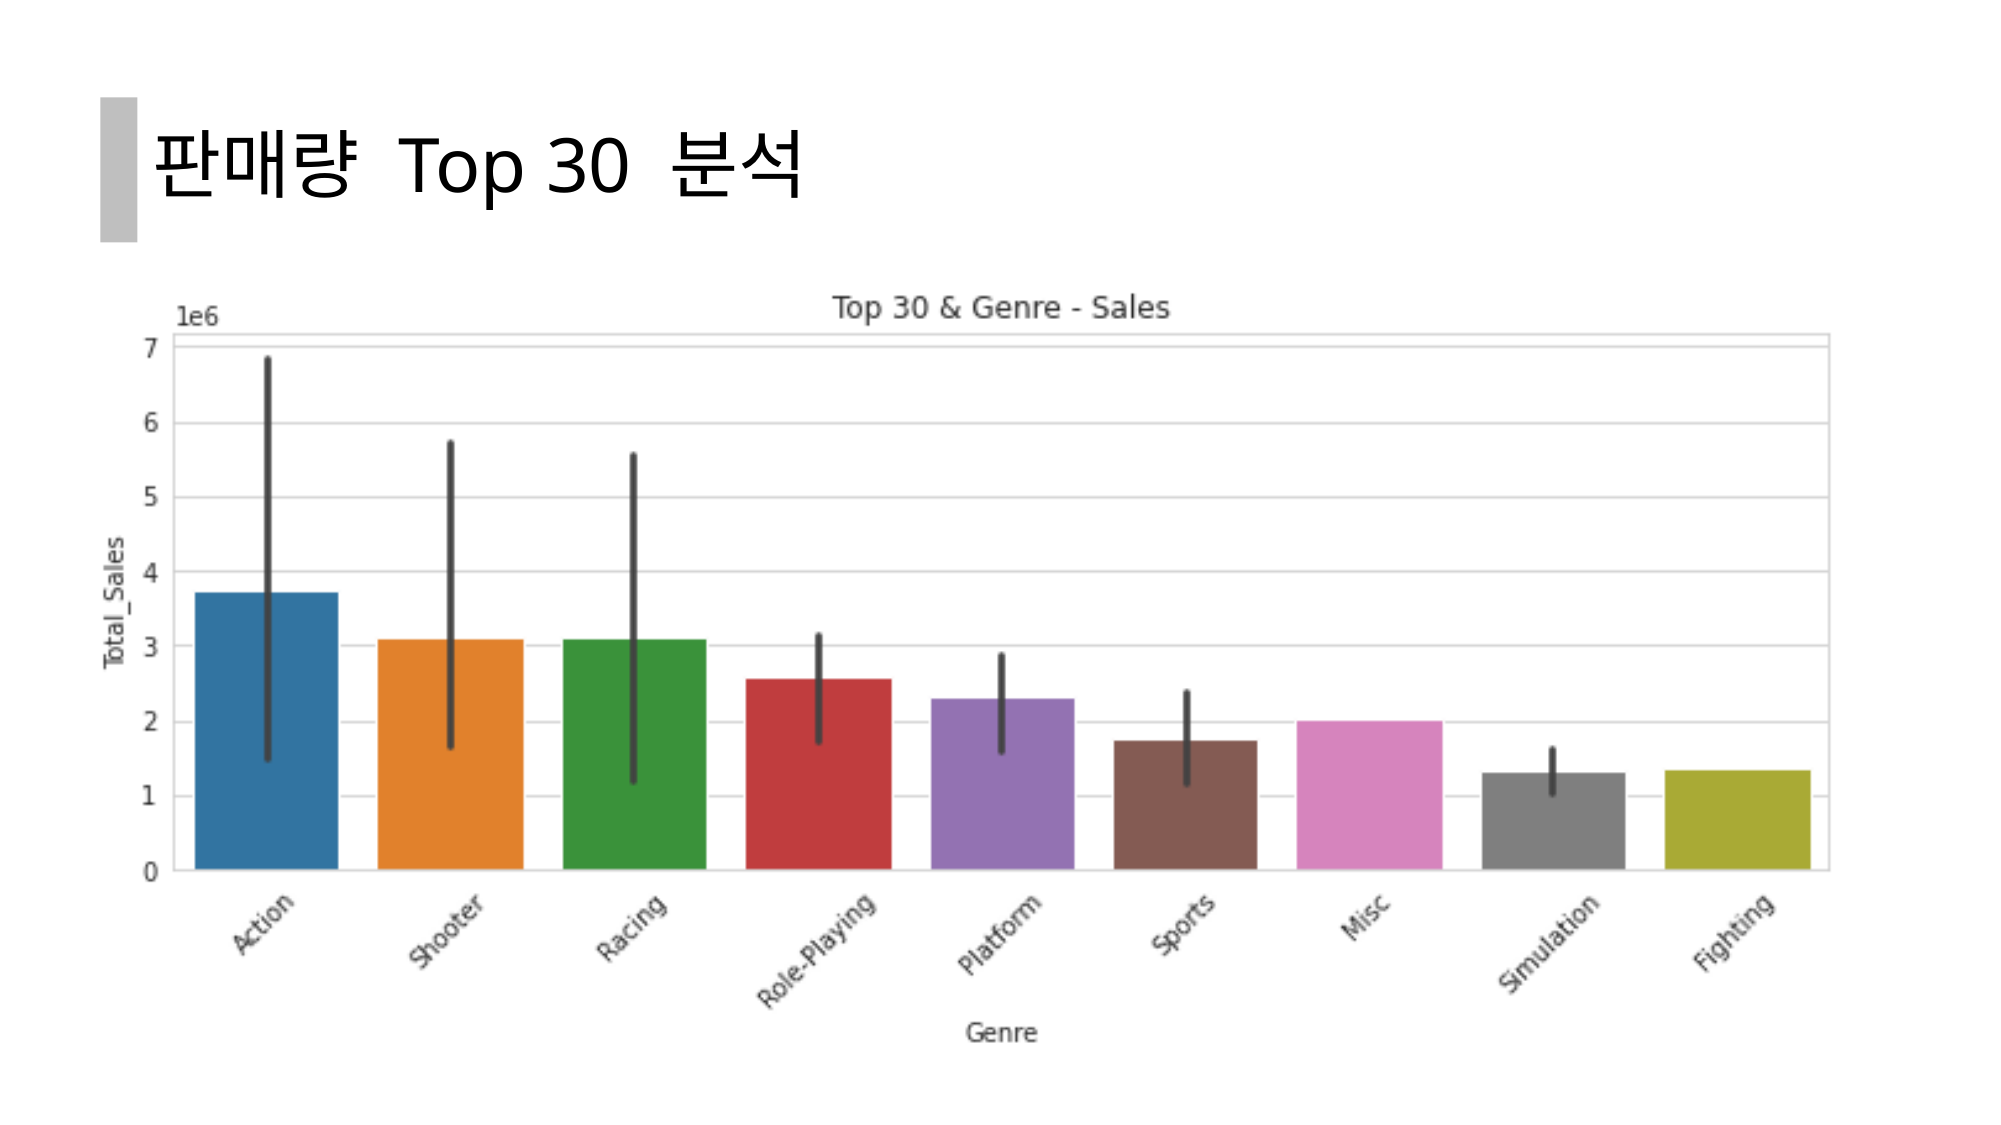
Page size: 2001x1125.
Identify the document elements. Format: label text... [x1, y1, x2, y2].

title 판매량 Top 30 분석 [137, 59, 1863, 278]
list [87, 277, 1846, 1066]
